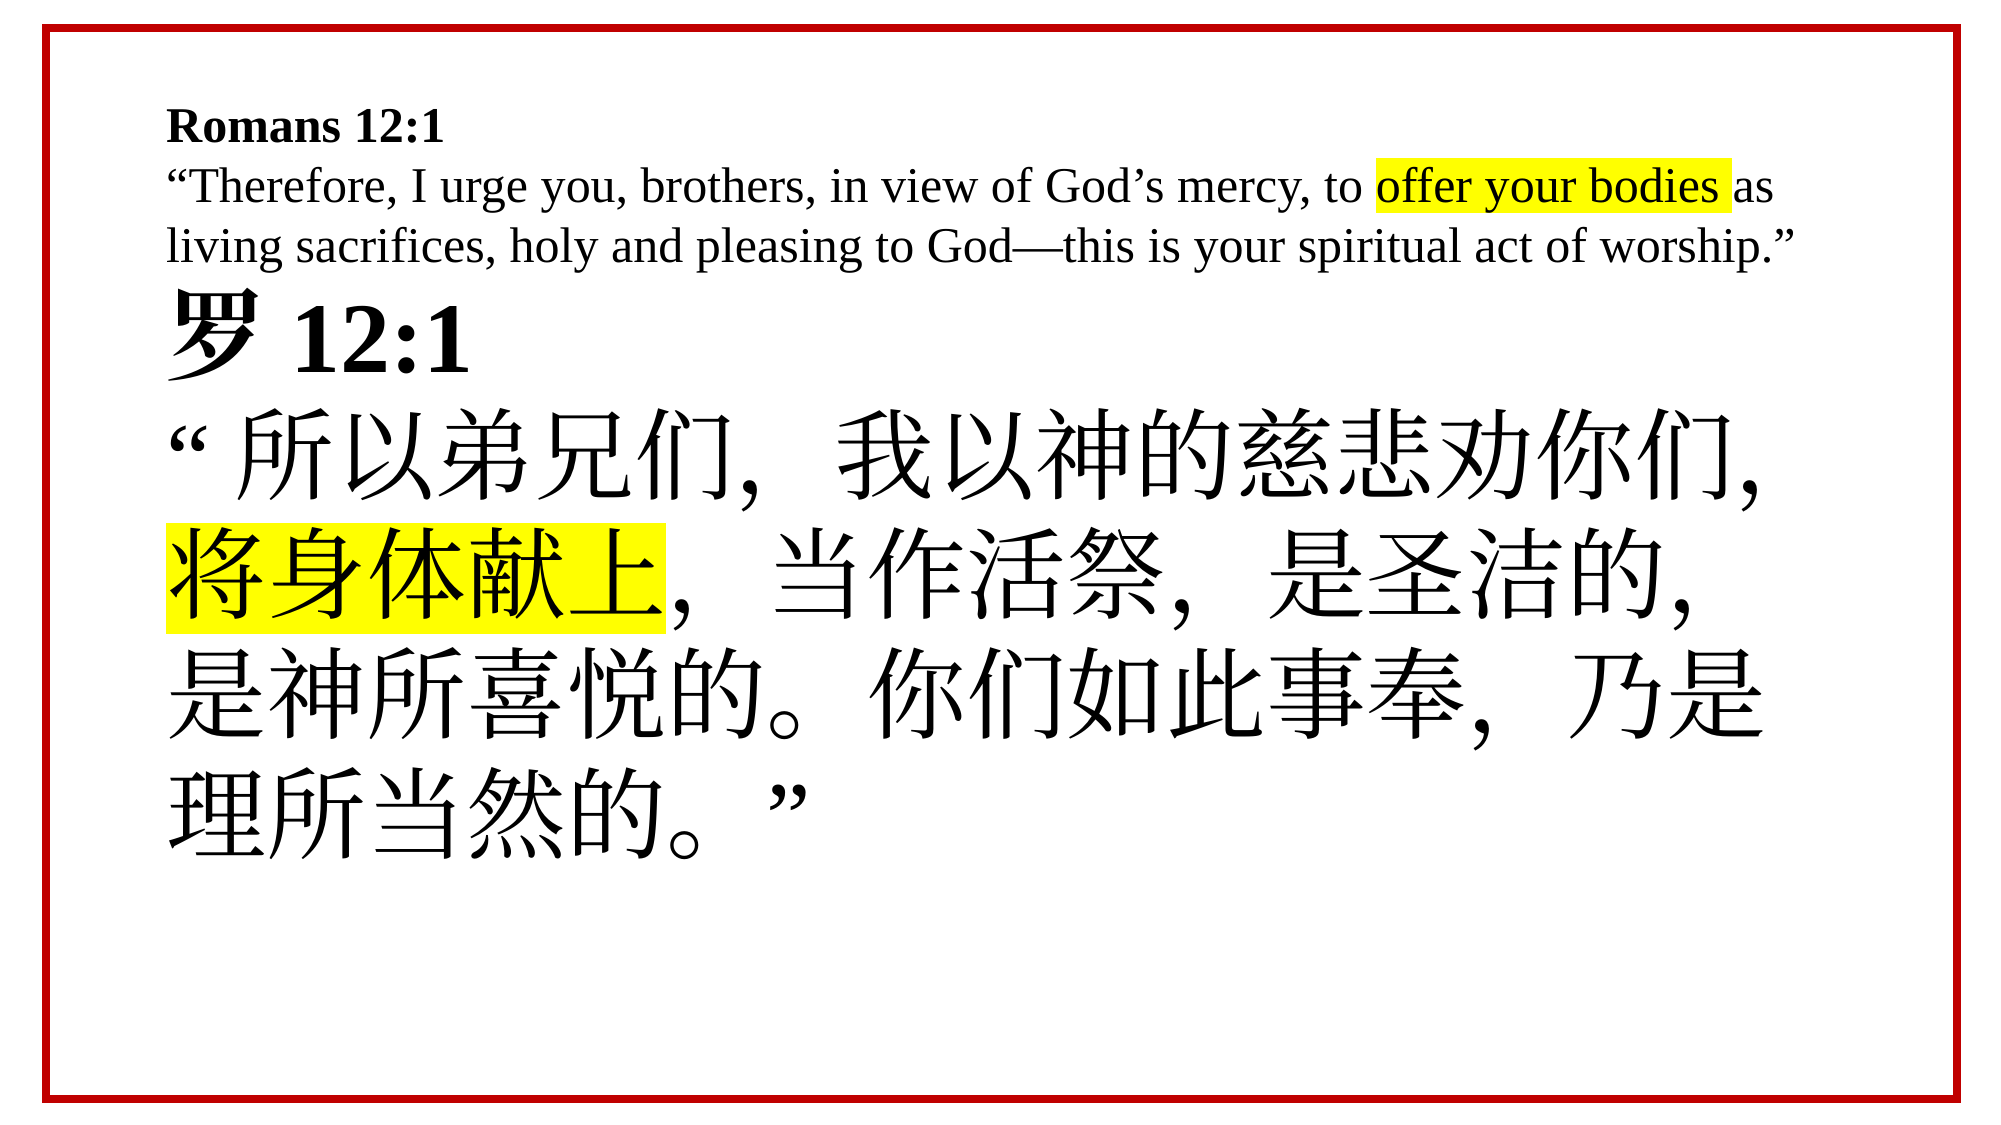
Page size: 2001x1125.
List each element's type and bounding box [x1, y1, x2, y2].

text_box [45, 27, 1958, 1100]
